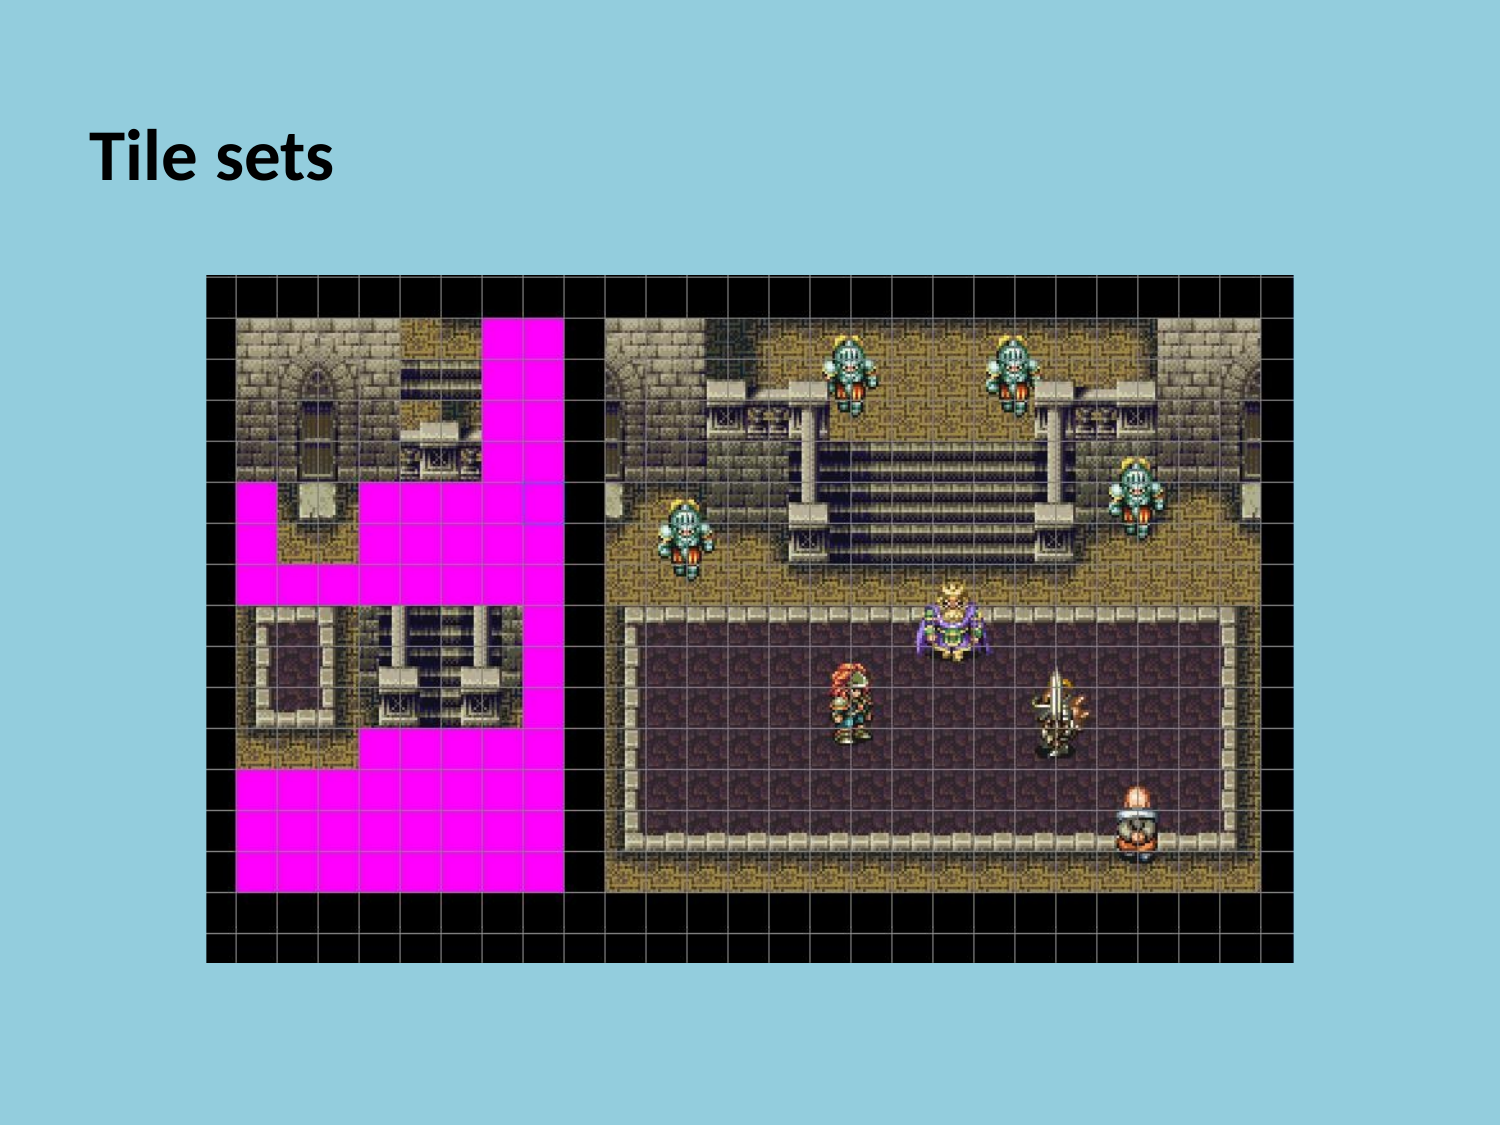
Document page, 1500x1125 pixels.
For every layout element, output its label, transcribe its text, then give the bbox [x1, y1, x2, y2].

text_box Tile sets [0, 0, 1500, 328]
picture [206, 274, 1294, 963]
